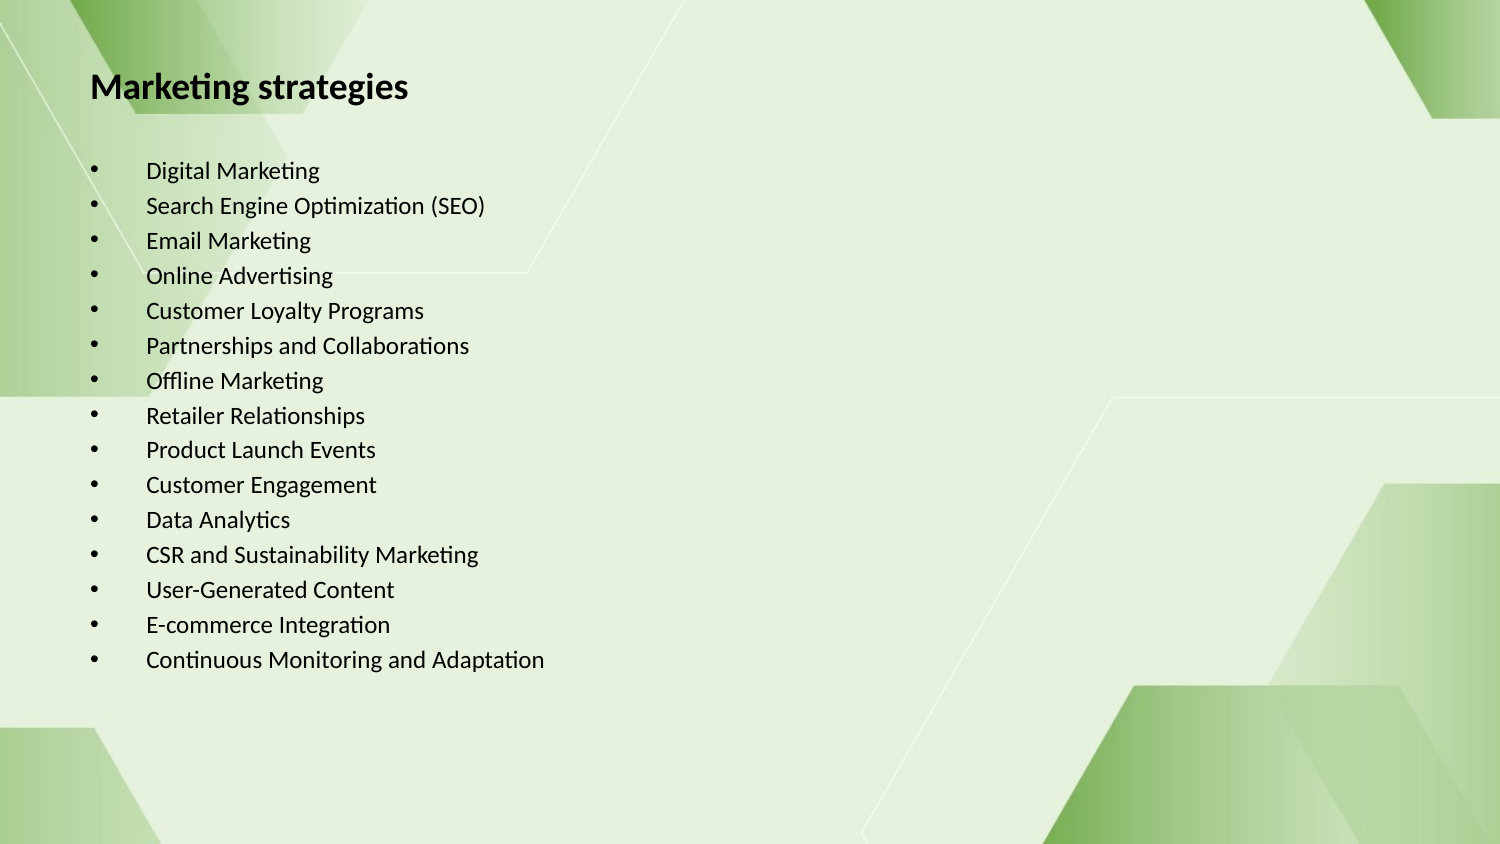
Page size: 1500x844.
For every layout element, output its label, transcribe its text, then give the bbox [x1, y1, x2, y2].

title Marketing strategies [75, 21, 1425, 146]
list Digital Marketing Search Engine Optimization (SEO) Email Marketing Online Advertising Customer Loyalty Programs Partnerships and Collaborations Offline Marketing Retailer Relationships Product Launch Events Customer Engagement Data Analytics CSR and Sustainability Marketing User-Generated Content E-commerce Integration Continuous Monitoring and Adaptation [75, 146, 1425, 754]
picture [0, 0, 1500, 844]
